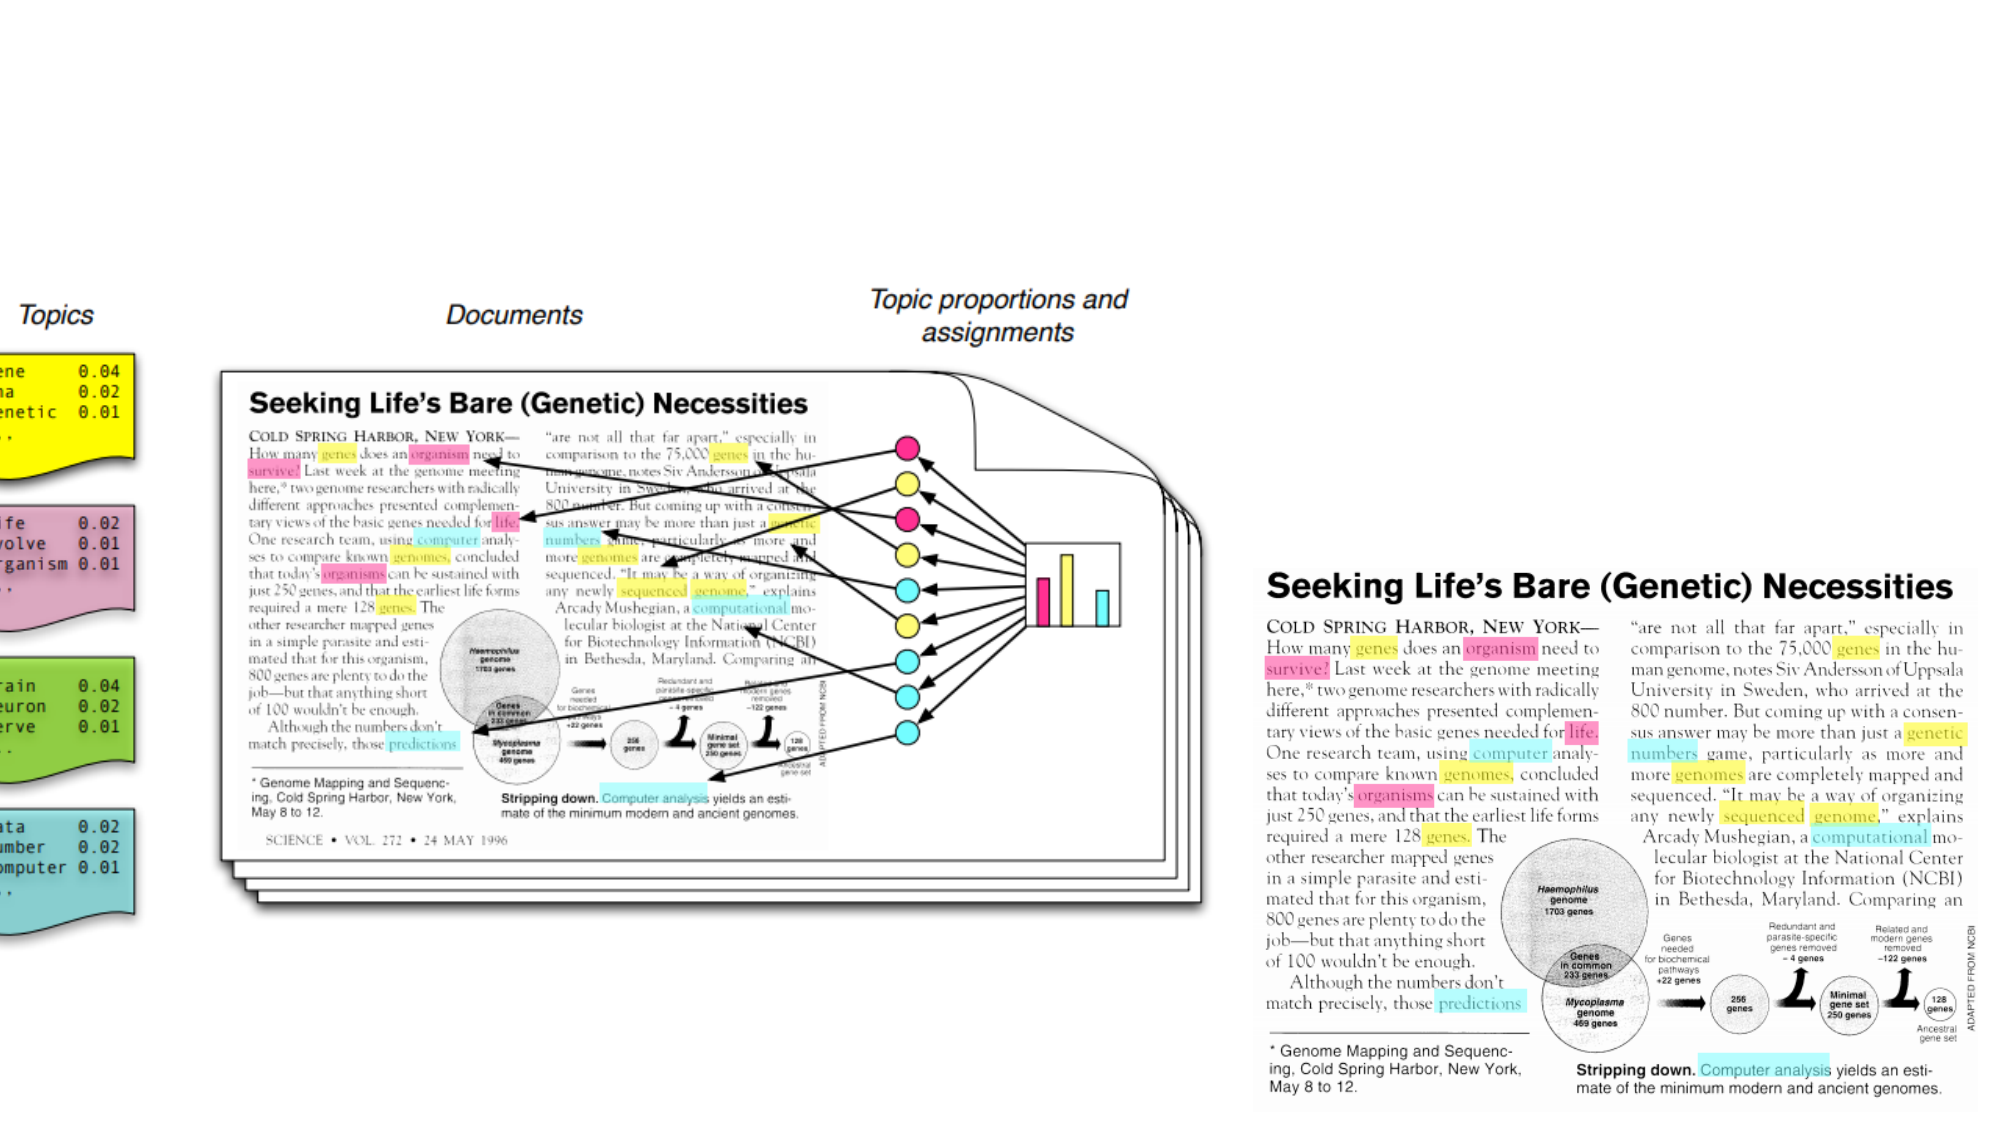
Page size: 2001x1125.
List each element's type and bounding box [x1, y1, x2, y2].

picture [0, 282, 1998, 1112]
